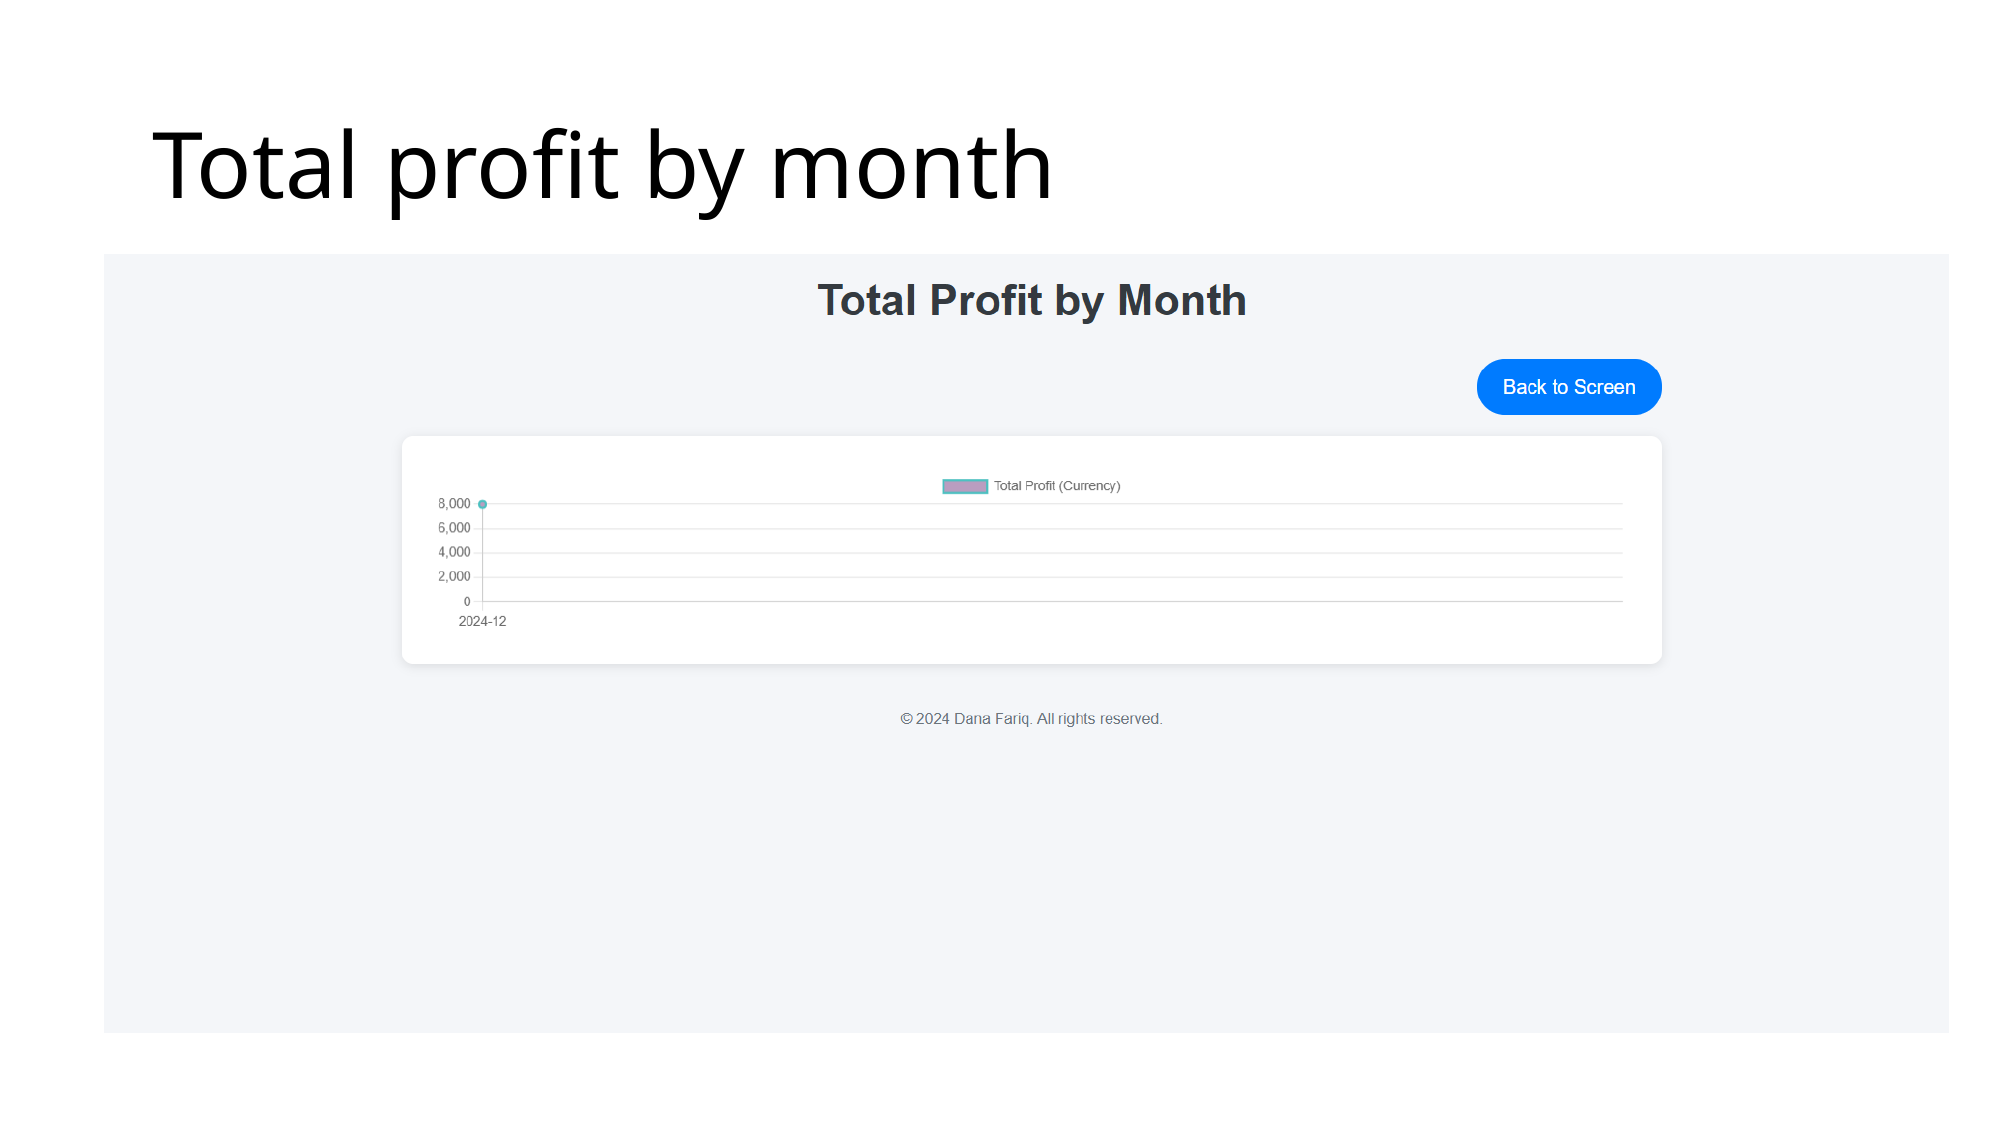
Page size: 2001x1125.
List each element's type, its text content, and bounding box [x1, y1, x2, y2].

picture [104, 254, 1949, 1033]
title Total profit by month [137, 59, 1863, 254]
